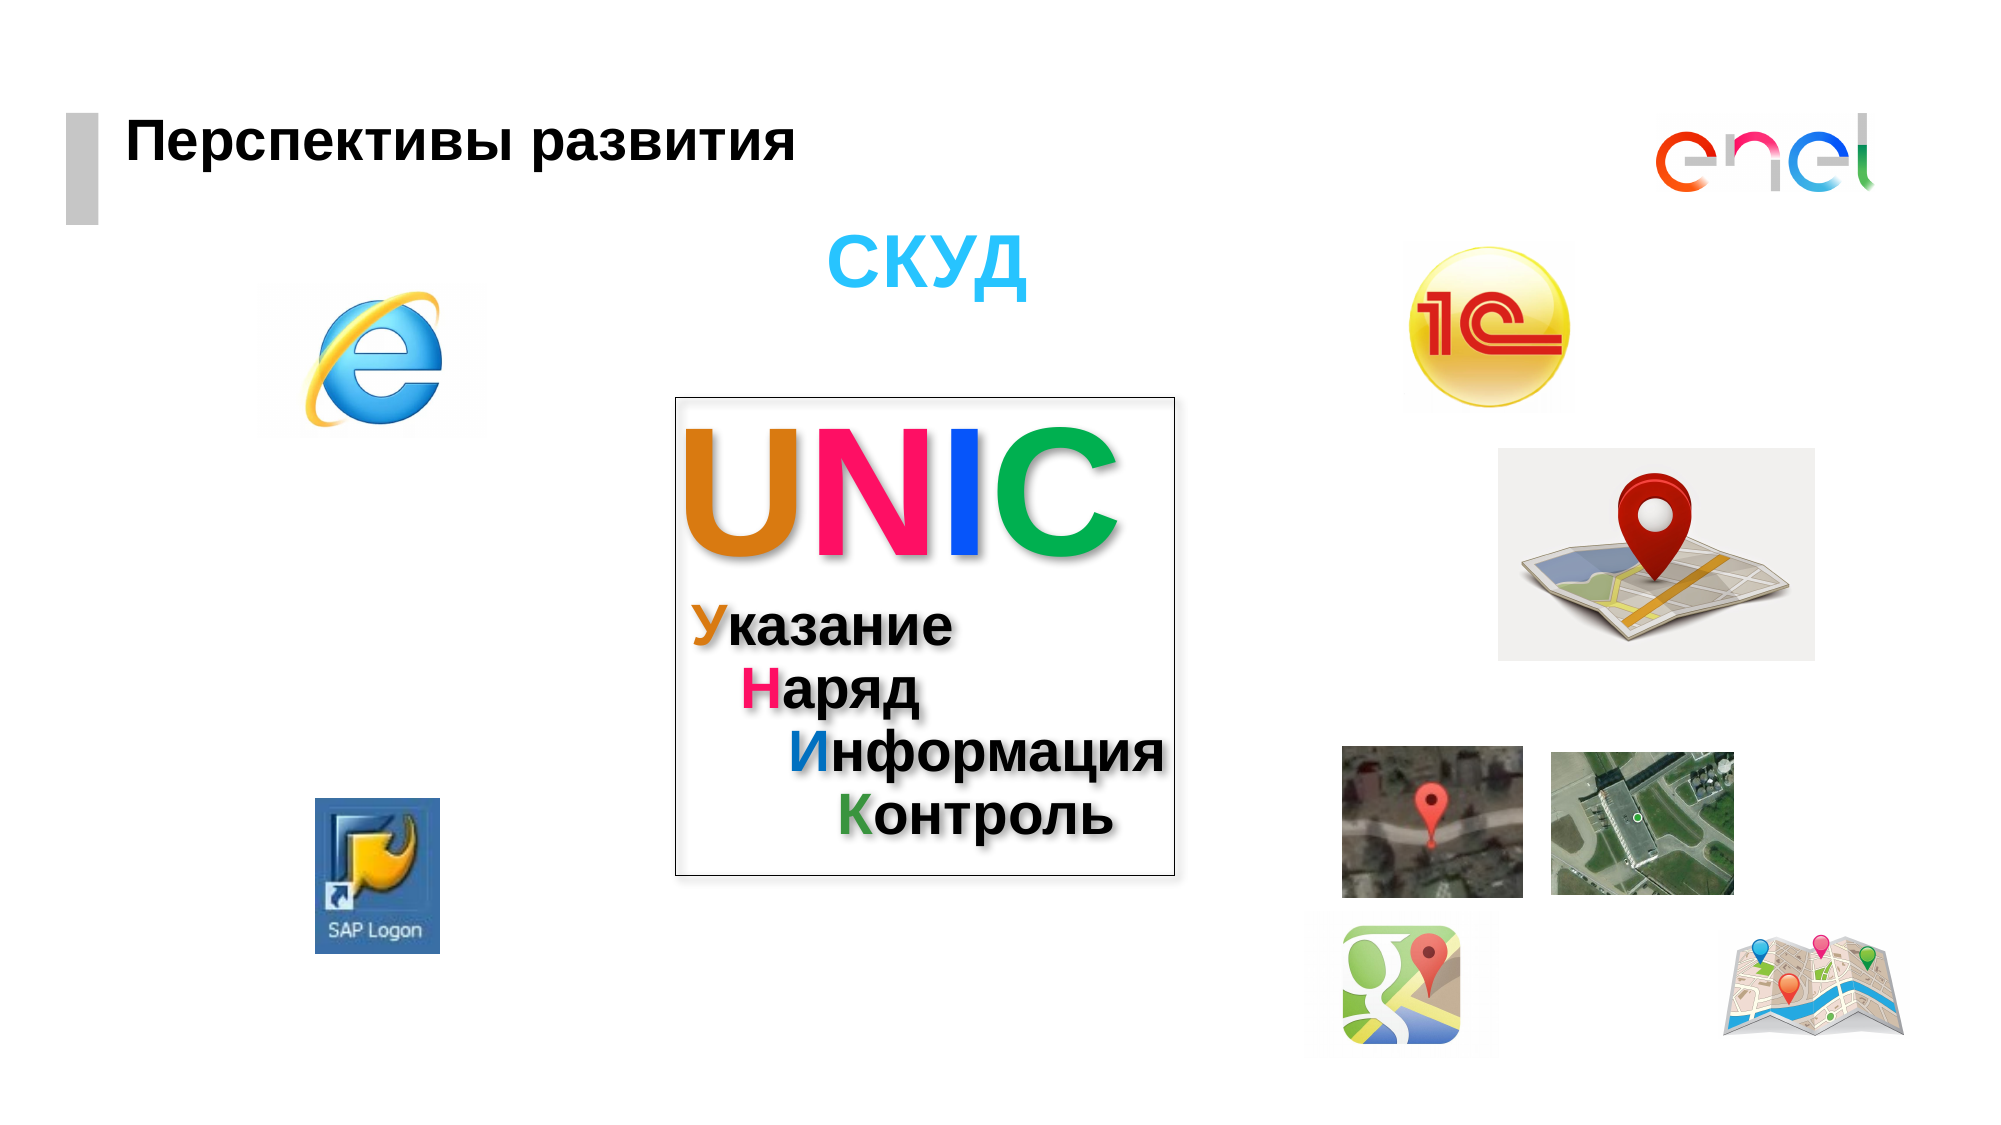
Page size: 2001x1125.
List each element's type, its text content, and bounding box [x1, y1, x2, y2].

picture [1342, 746, 1523, 898]
picture [1498, 448, 1815, 661]
text_box СКУД [826, 212, 1059, 303]
picture [1656, 113, 1875, 192]
title Перспективы развития [125, 109, 1499, 175]
picture [315, 798, 440, 954]
text_box UNIC Указание Наряд Информация Контроль [675, 397, 1175, 876]
picture [1403, 241, 1575, 413]
picture [257, 283, 487, 438]
picture [1551, 752, 1734, 895]
picture [1304, 911, 1499, 1058]
picture [1718, 930, 1910, 1039]
